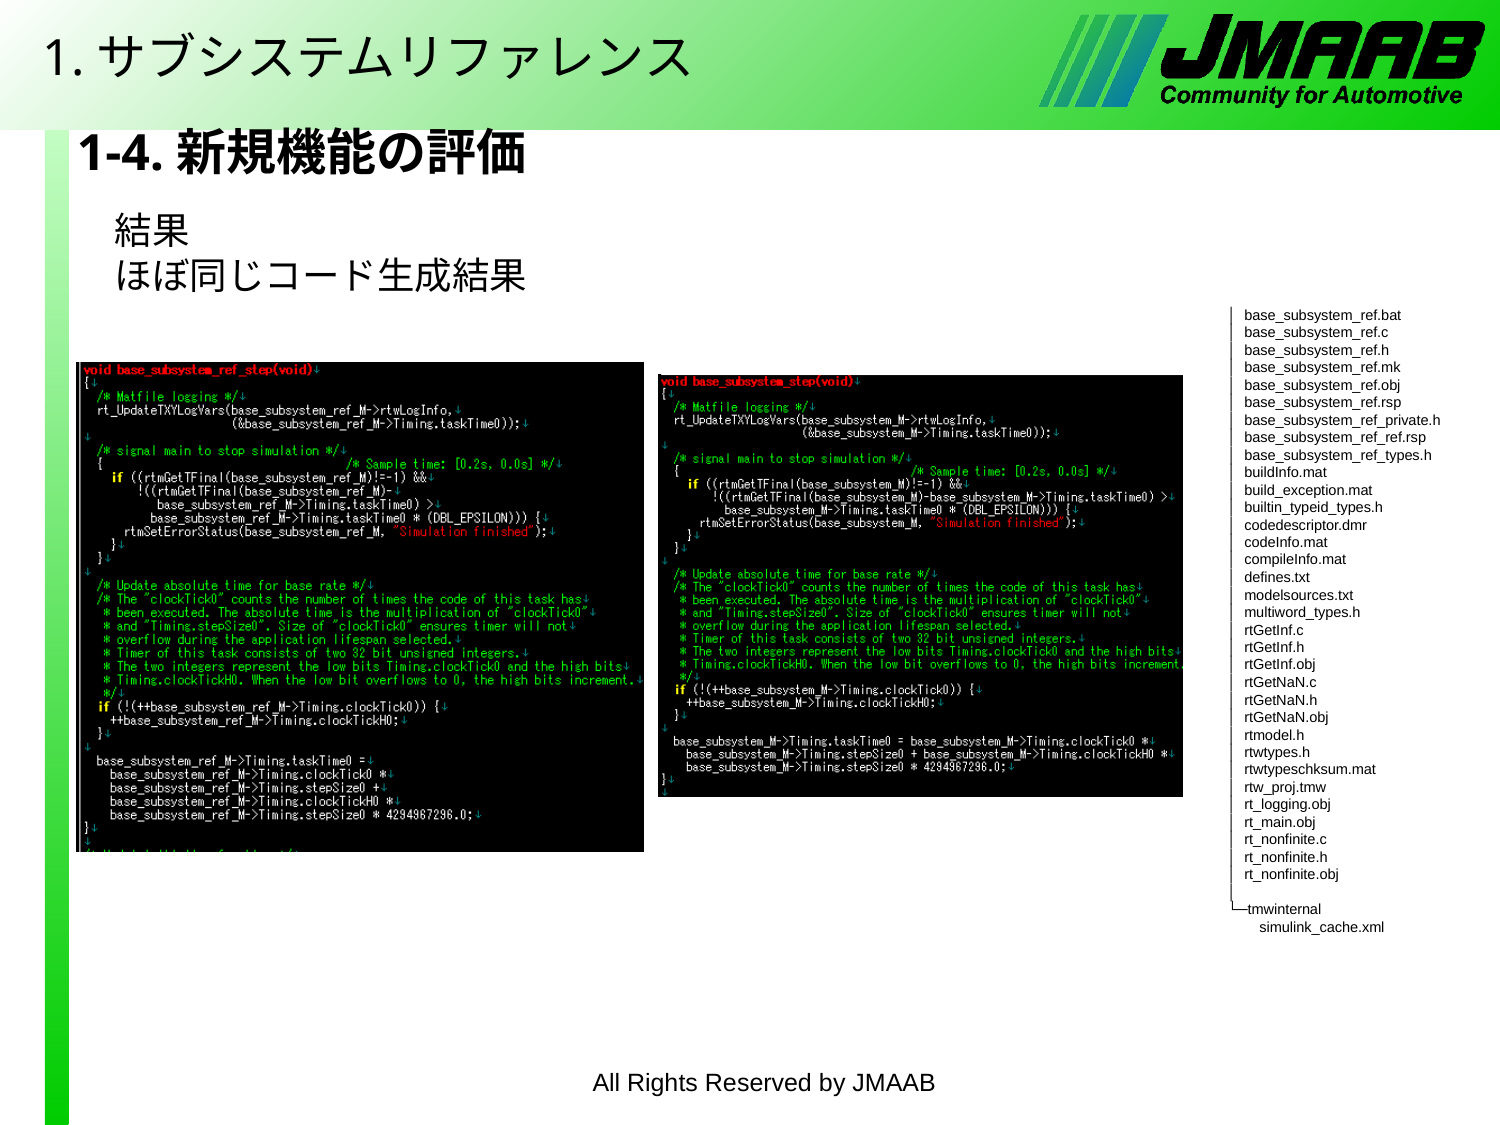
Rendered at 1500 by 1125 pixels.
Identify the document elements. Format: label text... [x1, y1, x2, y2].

text_box 1-4.新規機能の評価 [0, 115, 1030, 185]
text_box │ base_subsystem_ref.bat │ base_subsystem_ref.c │ base_subsystem_ref.h │ base_subsystem_ref.mk │ base_subsystem_ref.obj │ base_subsystem_ref.rsp │ base_subsystem_ref_private.h │ base_subsystem_ref_ref.rsp │ base_subsystem_ref_types.h │ buildInfo.mat │ build_exception.mat │ builtin_typeid_types.h │ codedescriptor.dmr │ codeInfo.mat │ compileInfo.mat │ defines.txt │ modelsources.txt │ multiword_types.h │ rtGetInf.c │ rtGetInf.h │ rtGetInf.obj │ rtGetNaN.c │ rtGetNaN.h │ rtGetNaN.obj │ rtmodel.h │ rtwtypes.h │ rtwtypeschksum.mat │ rtw_proj.tmw │ rt_logging.obj │ rt_main.obj │ rt_nonfinite.c │ rt_nonfinite.h │ rt_nonfinite.obj │ └─tmwinternal simulink_cache.xml [1212, 298, 1488, 943]
text_box 結果 ほぼ同じコード生成結果 [99, 199, 1188, 395]
picture [76, 362, 644, 852]
title 1.サブシステムリファレンス [27, 21, 1057, 91]
picture [658, 374, 1183, 797]
picture [1036, 11, 1486, 109]
